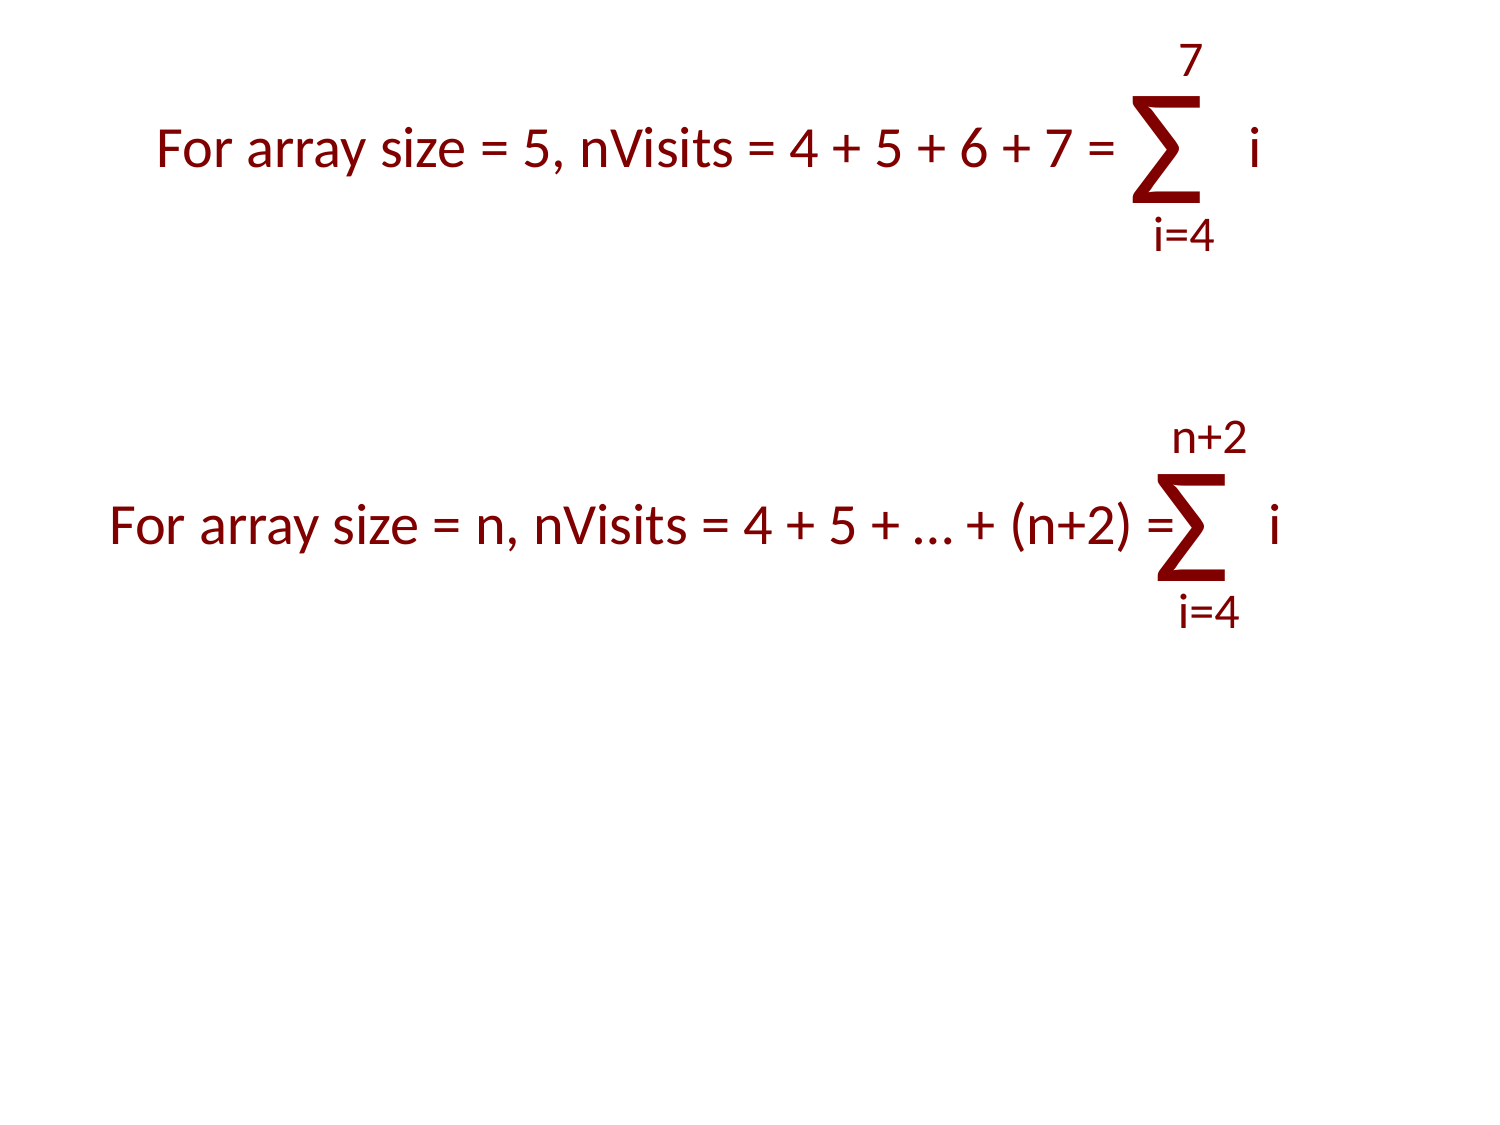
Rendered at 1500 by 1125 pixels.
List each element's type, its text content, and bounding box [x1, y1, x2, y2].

text_box For array size = 5, nVisits = 4 + 5 + 6 + 7 = i [141, 101, 1123, 187]
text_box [1128, 18, 1237, 271]
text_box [1153, 395, 1264, 648]
text_box For array size = n, nVisits = 4 + 5 + … + (n+2) = i [1268, 478, 1311, 564]
text_box For array size = n, nVisits = 4 + 5 + … + (n+2) = i [94, 478, 1148, 564]
text_box For array size = 5, nVisits = 4 + 5 + 6 + 7 = i [1241, 101, 1291, 187]
